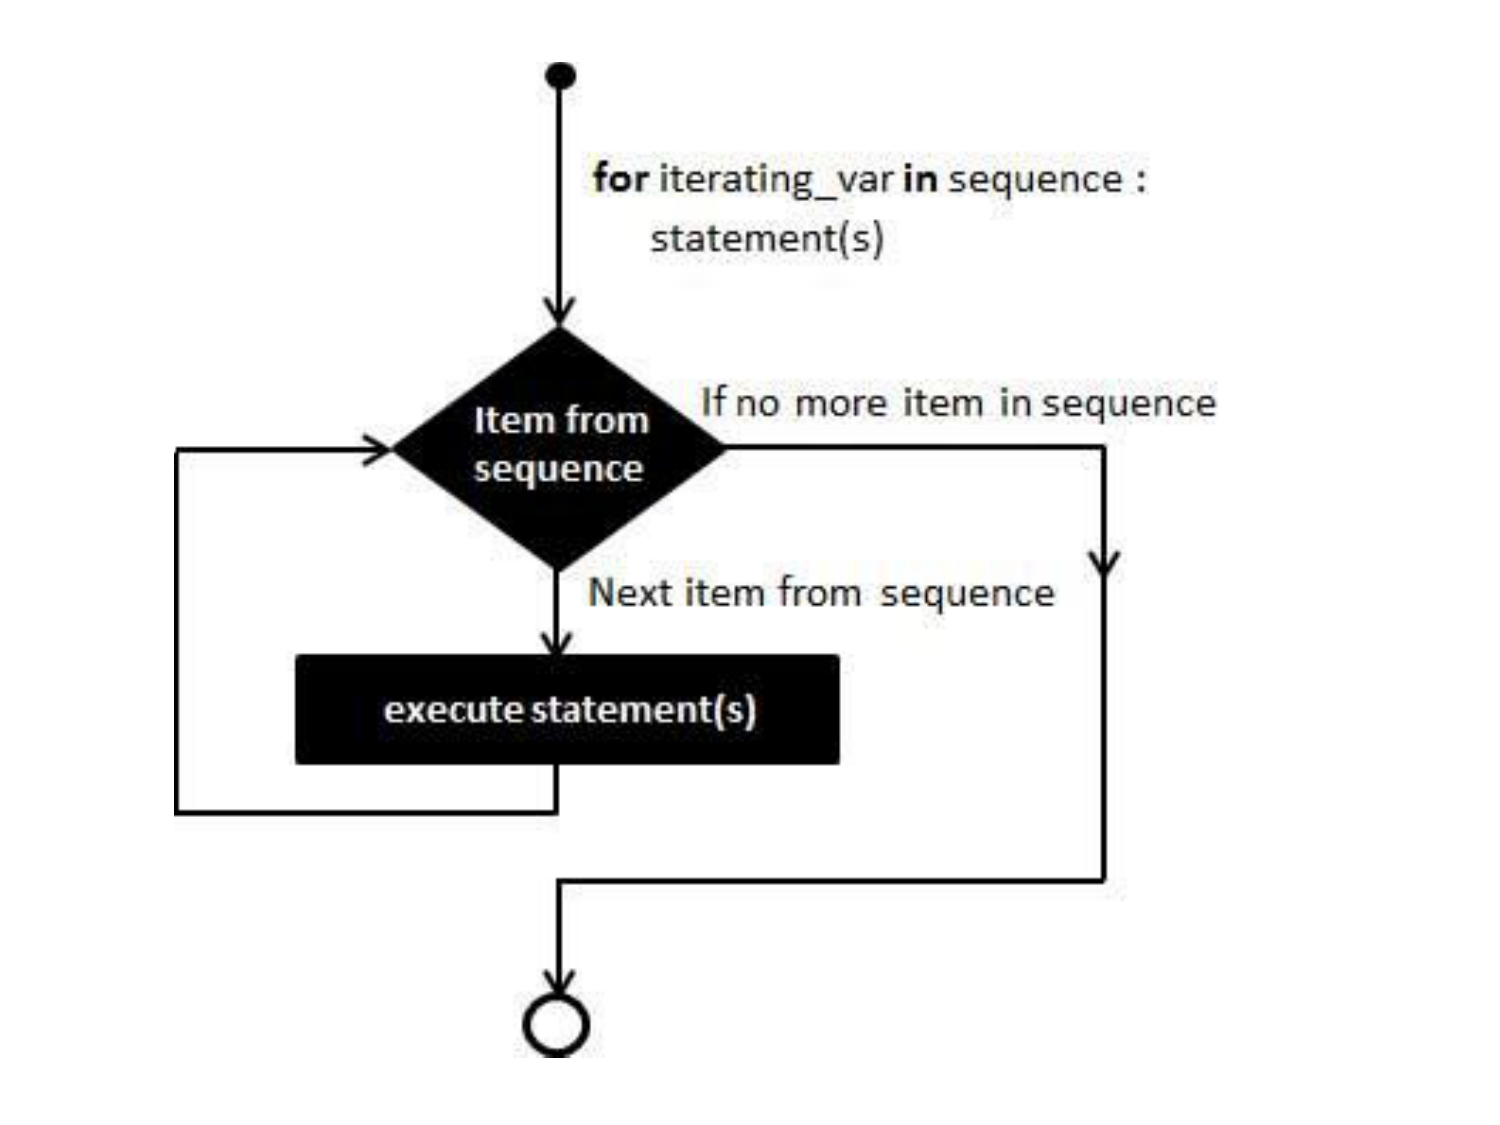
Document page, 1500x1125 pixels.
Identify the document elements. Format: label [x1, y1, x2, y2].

list [174, 62, 1276, 1058]
